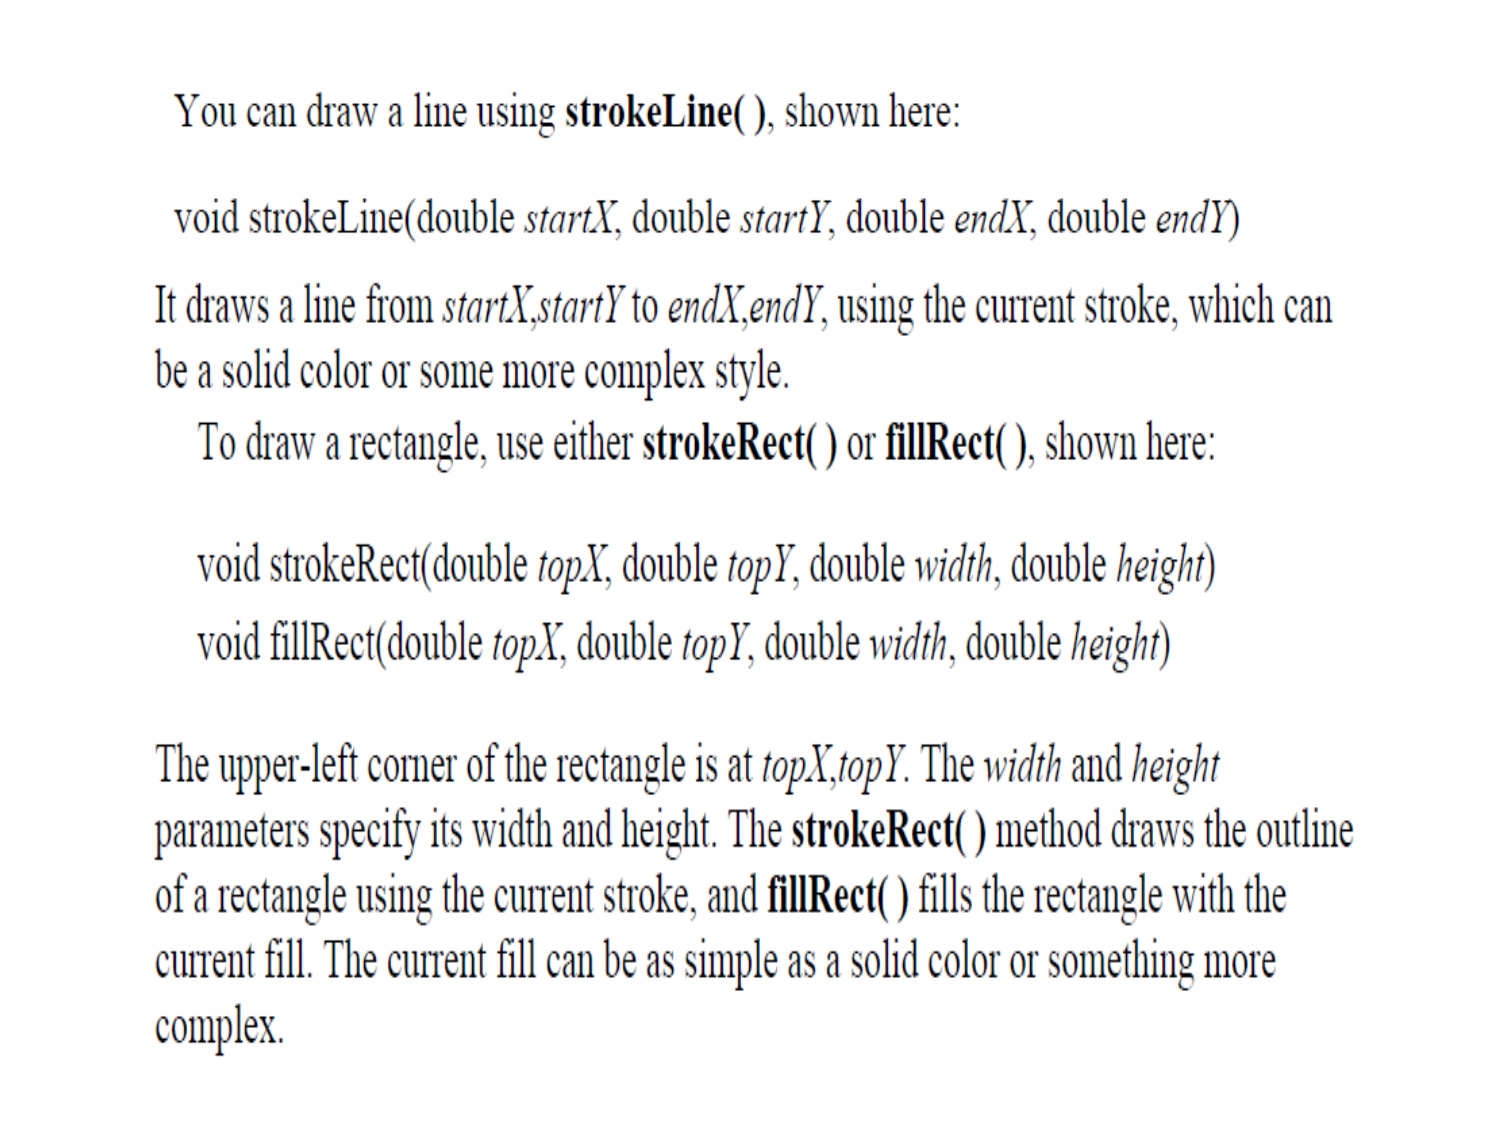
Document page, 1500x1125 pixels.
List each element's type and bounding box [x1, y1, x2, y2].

picture [137, 87, 1356, 1063]
